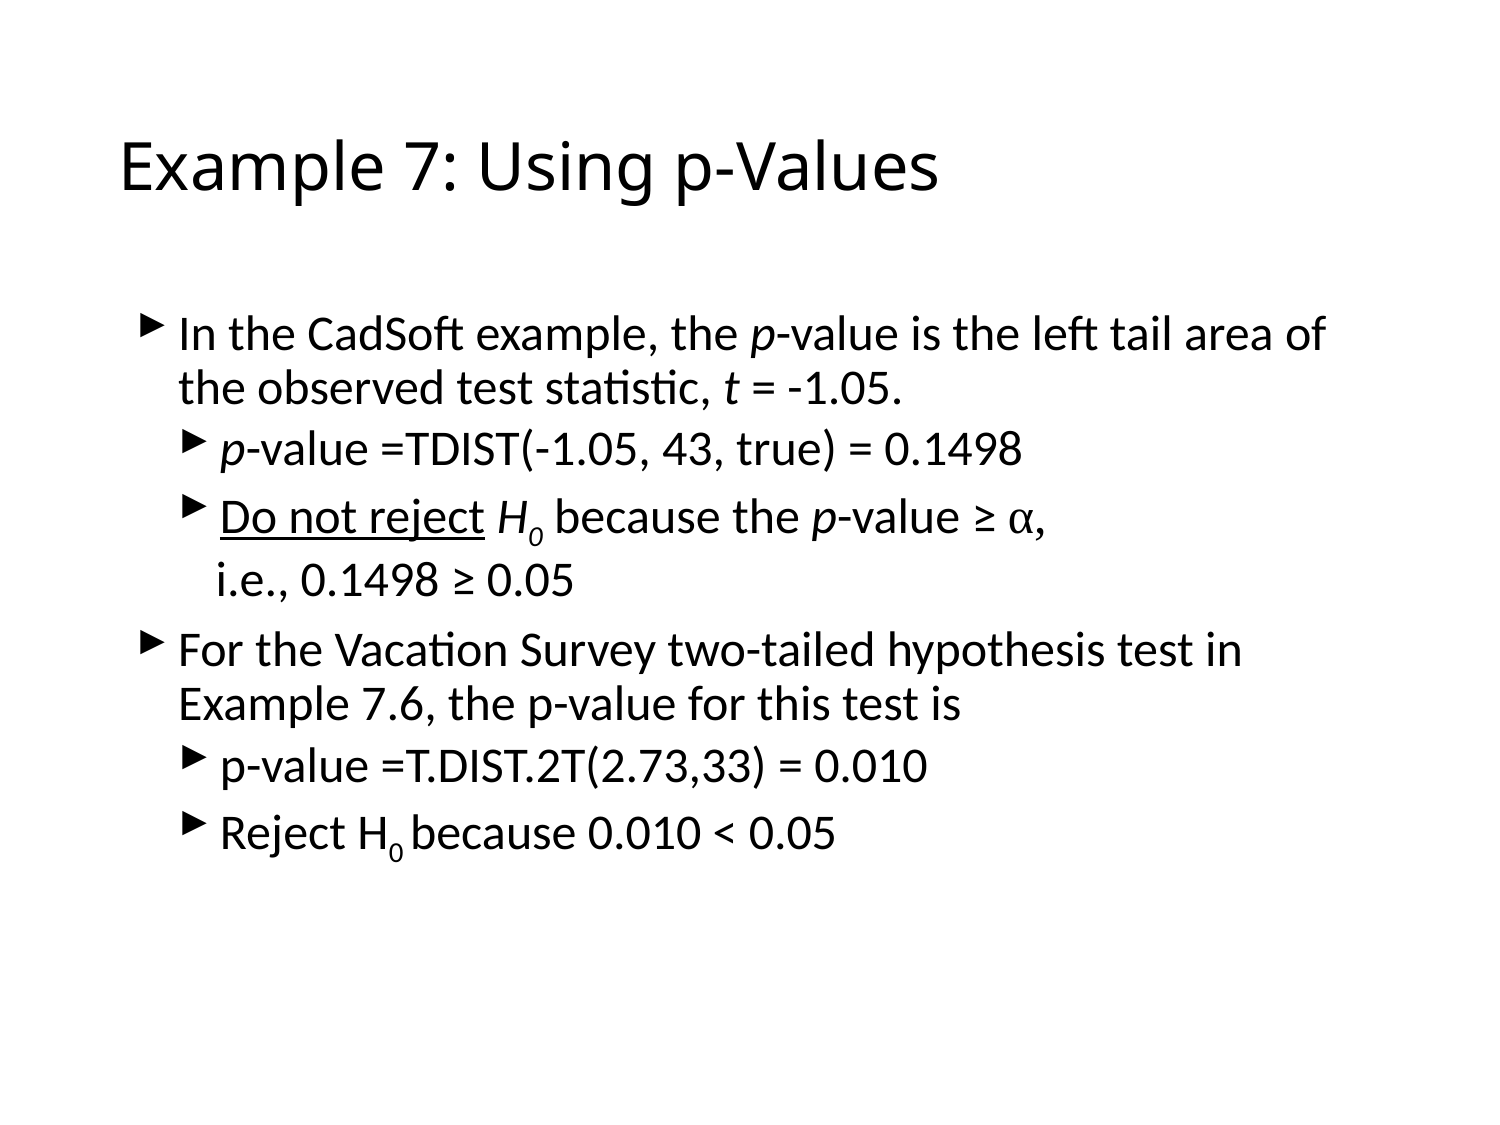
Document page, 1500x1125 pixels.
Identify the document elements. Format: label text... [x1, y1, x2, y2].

title Example 7: Using p-Values [103, 59, 1397, 278]
list In the CadSoft example, the p-value is the left tail area of the observed test statistic, t = -1.05. p-value =TDIST(-1.05, 43, true) = 0.1498 Do not reject H0 because the p-value ≥ α, i.e., 0.1498 ≥ 0.05 For the Vacation Survey two-tailed hypothesis test in Example 7.6, the p-value for this test is p-value =T.DIST.2T(2.73,33) = 0.010 Reject H0 because 0.010 < 0.05 [103, 299, 1397, 1014]
